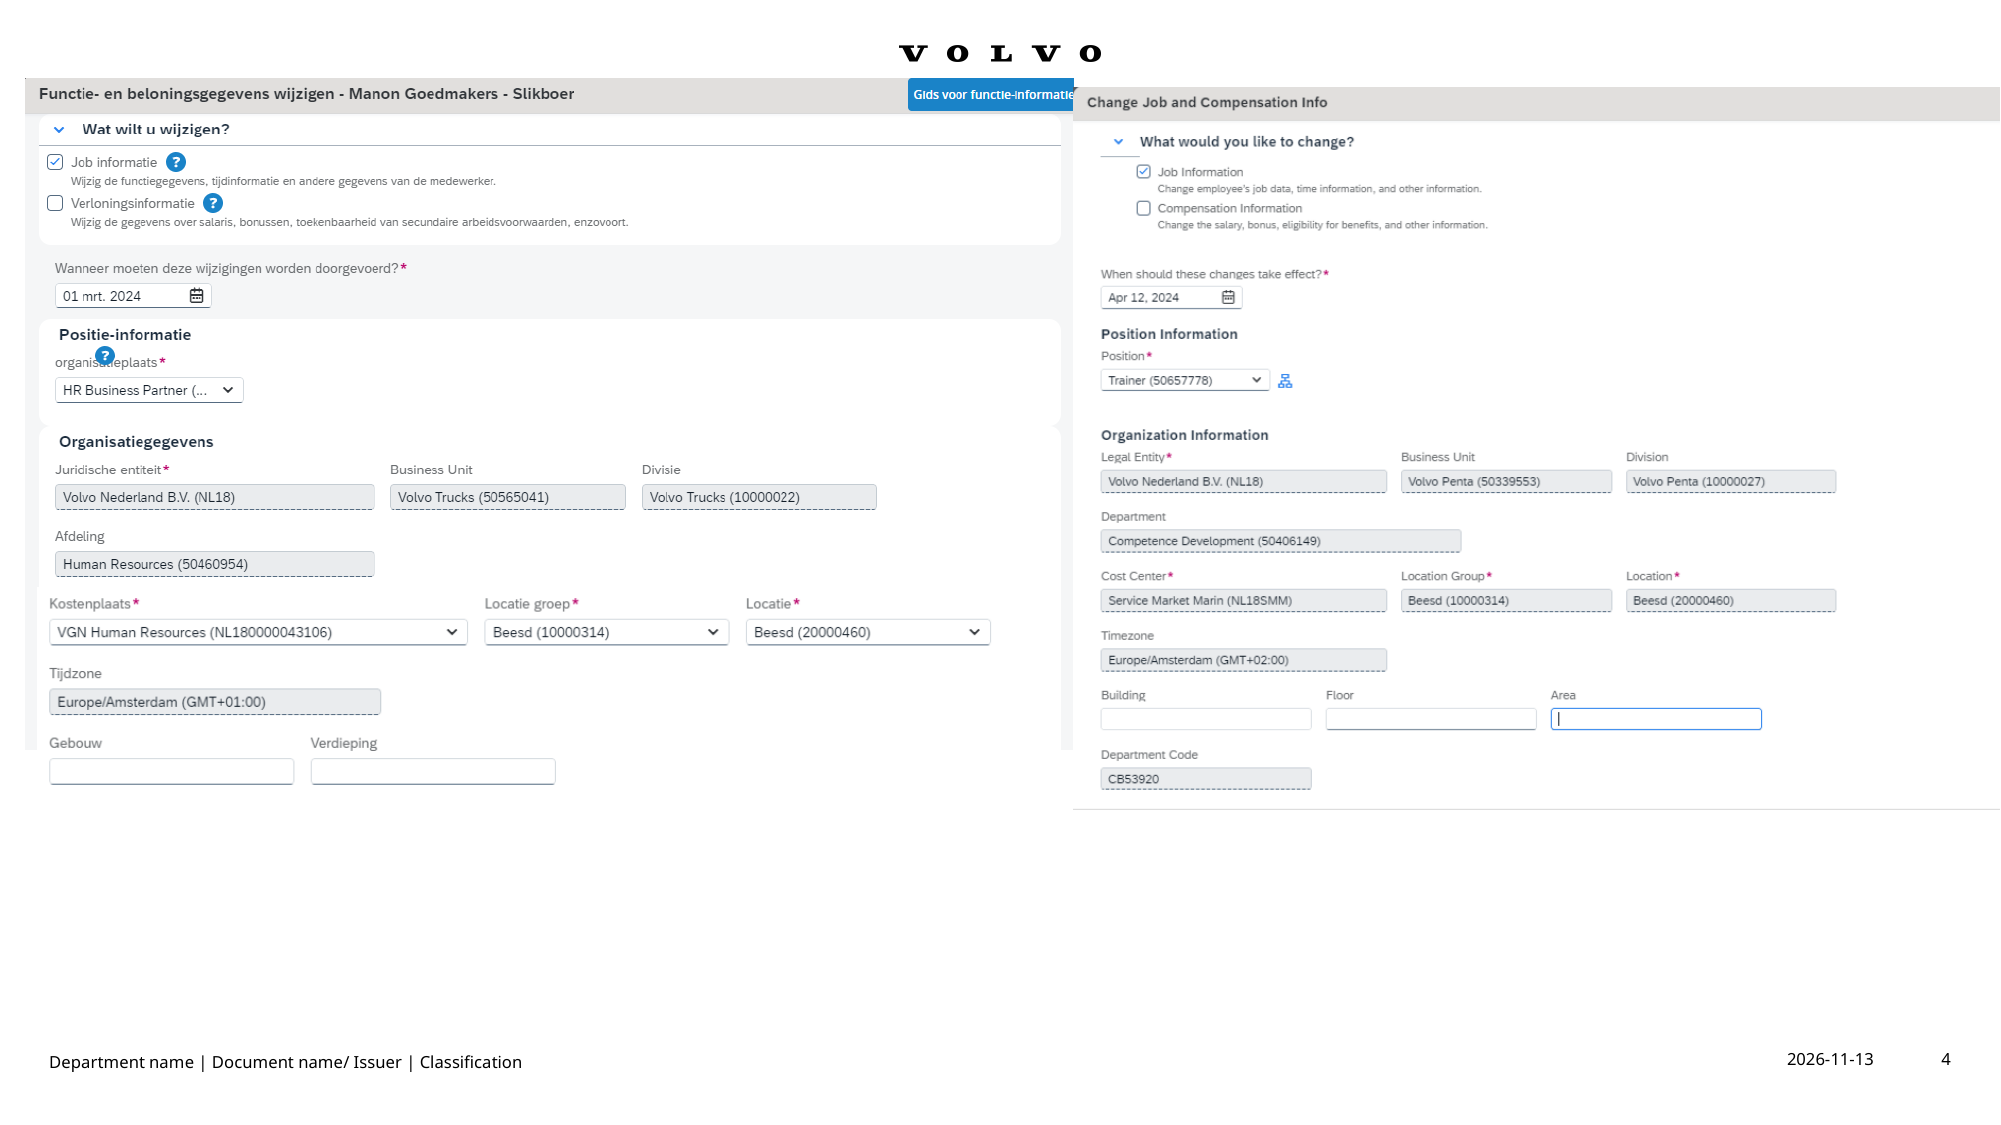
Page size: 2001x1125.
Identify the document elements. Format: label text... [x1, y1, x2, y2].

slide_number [1720, 1046, 1874, 1072]
picture [25, 78, 2000, 811]
footer Department name | Document name/ Issuer | Classification [49, 1046, 1449, 1072]
picture [899, 45, 1101, 62]
slide_number 4 [1874, 1046, 1951, 1072]
